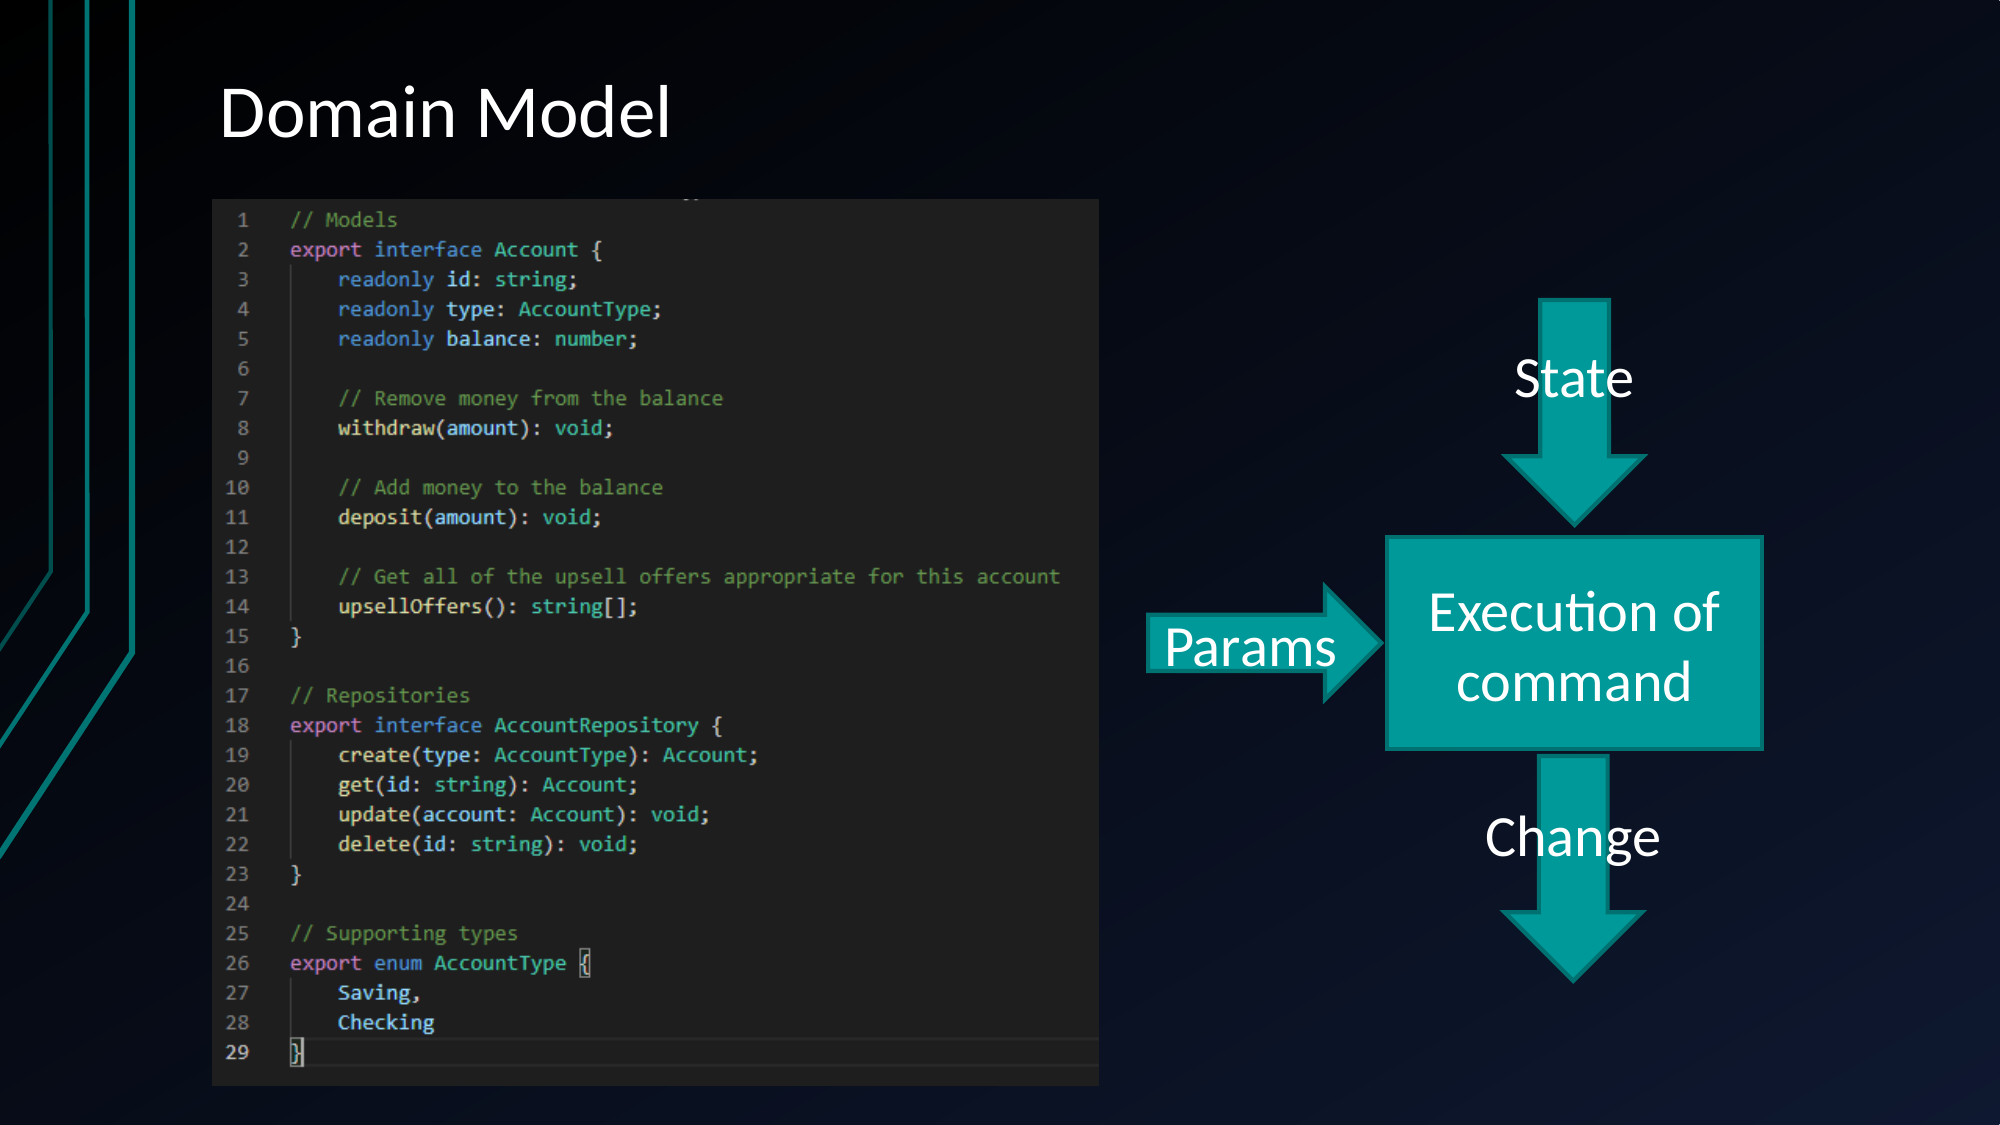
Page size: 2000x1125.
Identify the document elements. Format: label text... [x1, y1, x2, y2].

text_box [1498, 299, 1652, 526]
text_box Execution of command [1385, 535, 1764, 751]
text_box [1468, 755, 1678, 982]
title Domain Model [199, 0, 1900, 164]
picture [211, 199, 1099, 1087]
text_box Params [1146, 581, 1385, 705]
